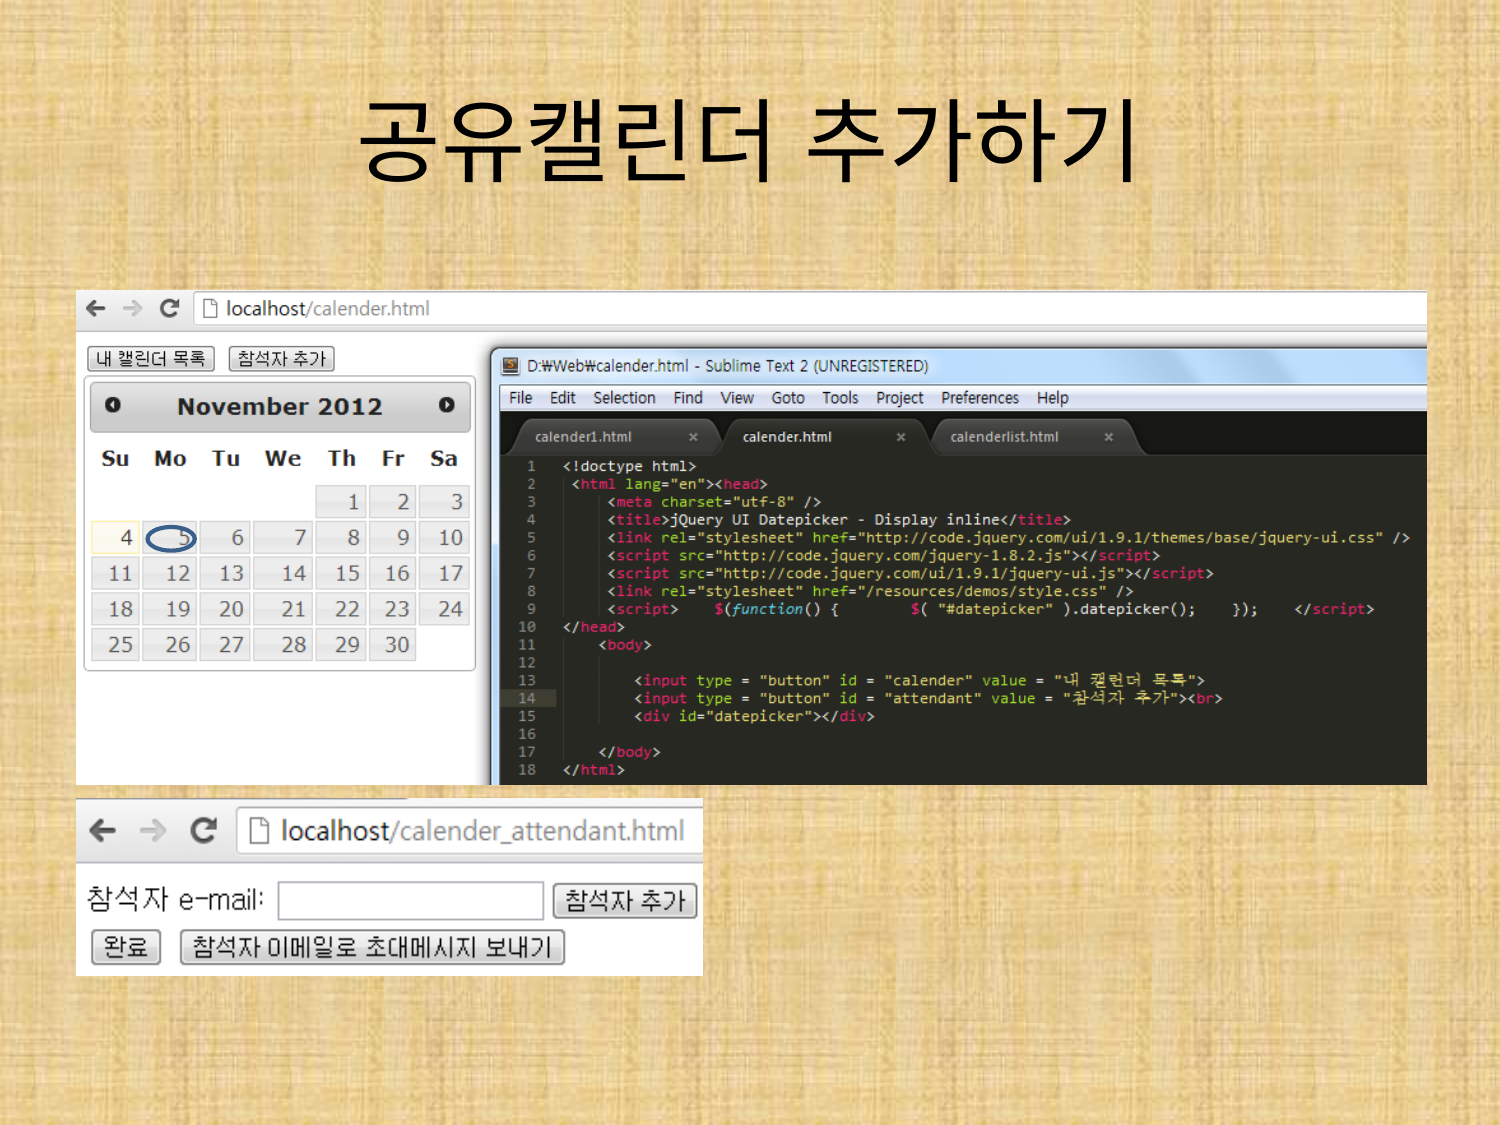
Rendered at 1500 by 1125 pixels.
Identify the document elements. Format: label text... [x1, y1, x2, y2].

picture [0, 0, 1500, 1125]
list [76, 290, 1427, 786]
title 공유캘린더 추가하기 [75, 45, 1425, 233]
